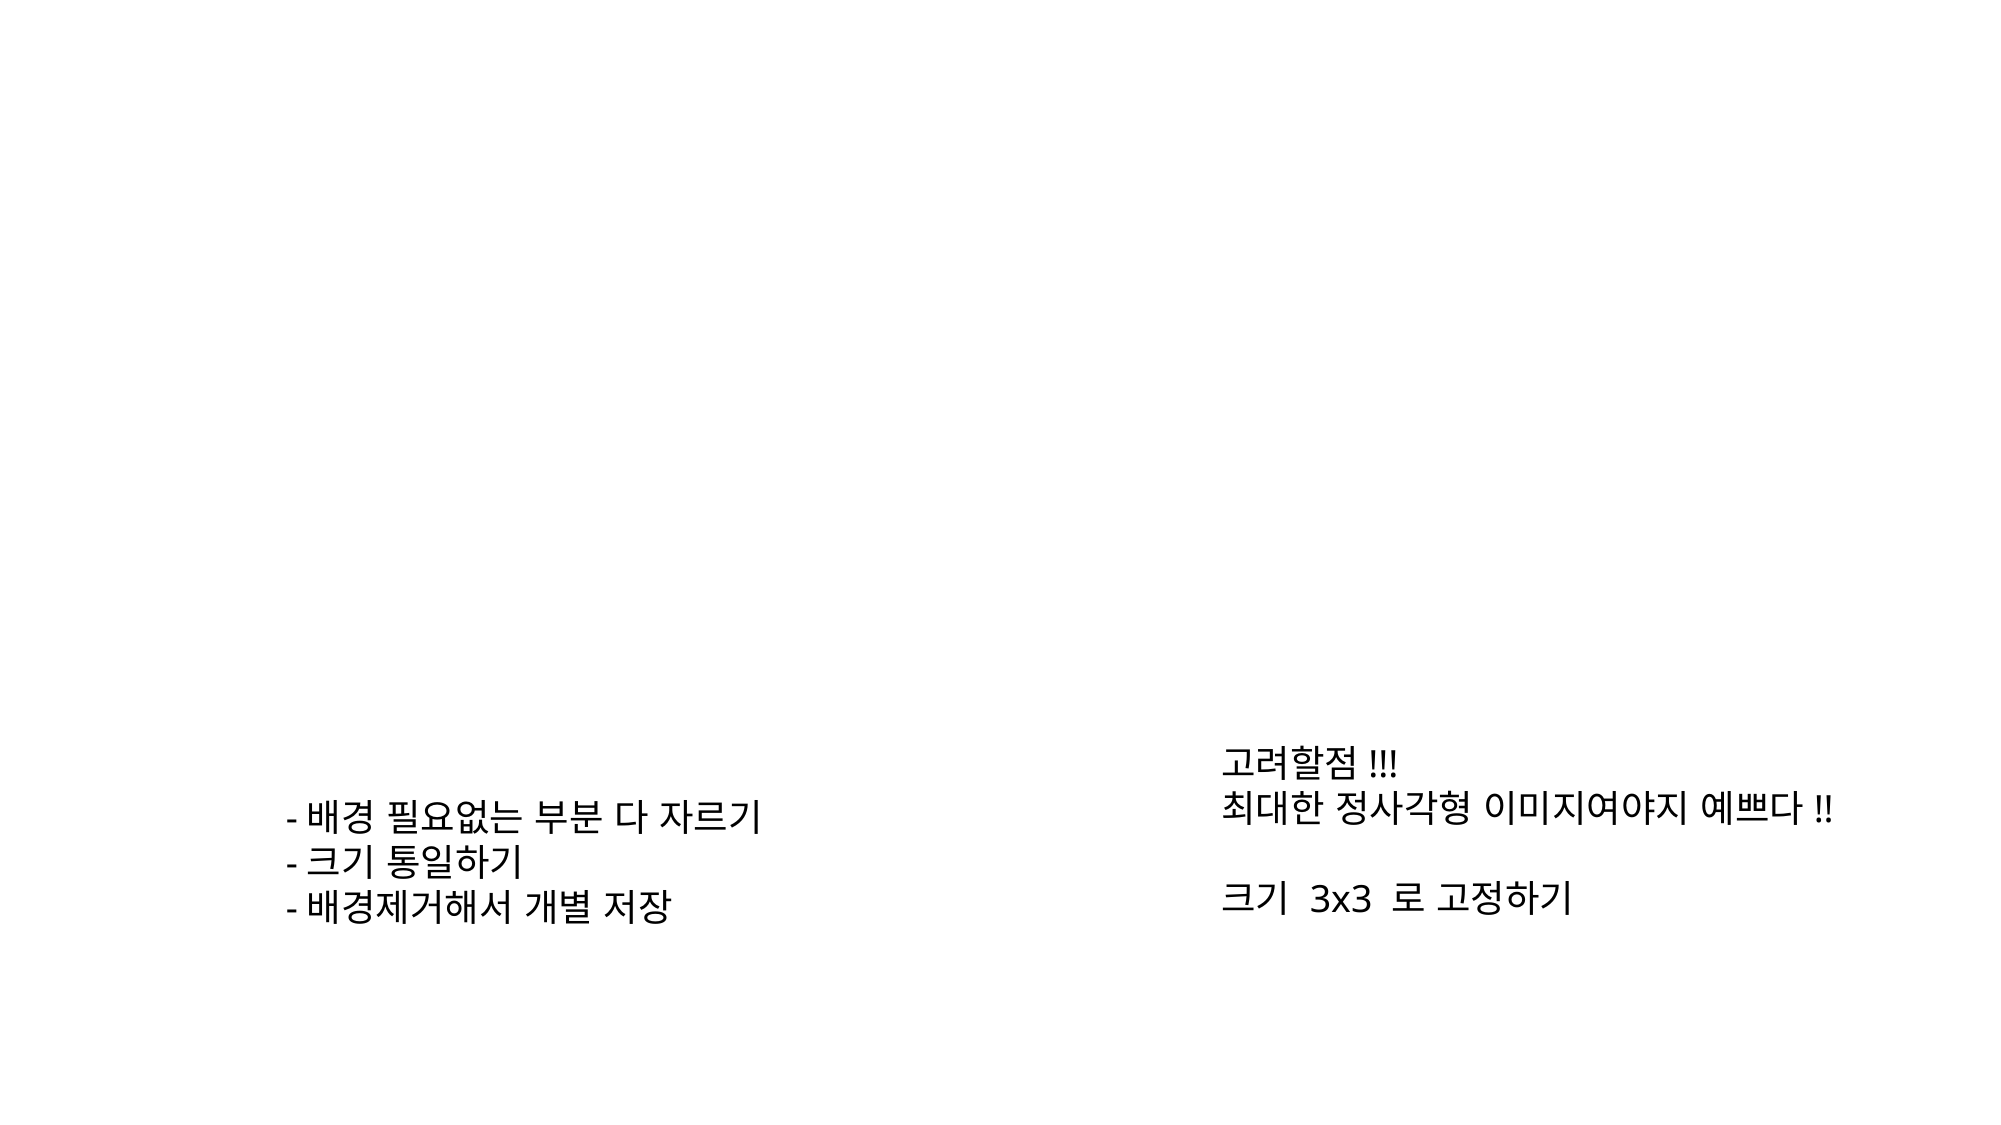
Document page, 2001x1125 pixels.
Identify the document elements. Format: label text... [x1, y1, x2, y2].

text_box -배경 필요없는 부분 다 자르기 -크기 통일하기 -배경제거해서 개별 저장 [271, 786, 778, 937]
text_box 고려할점!!! 최대한 정사각형 이미지여야지 예쁘다!! 크기 3x3 로 고정하기 [1206, 732, 1849, 927]
